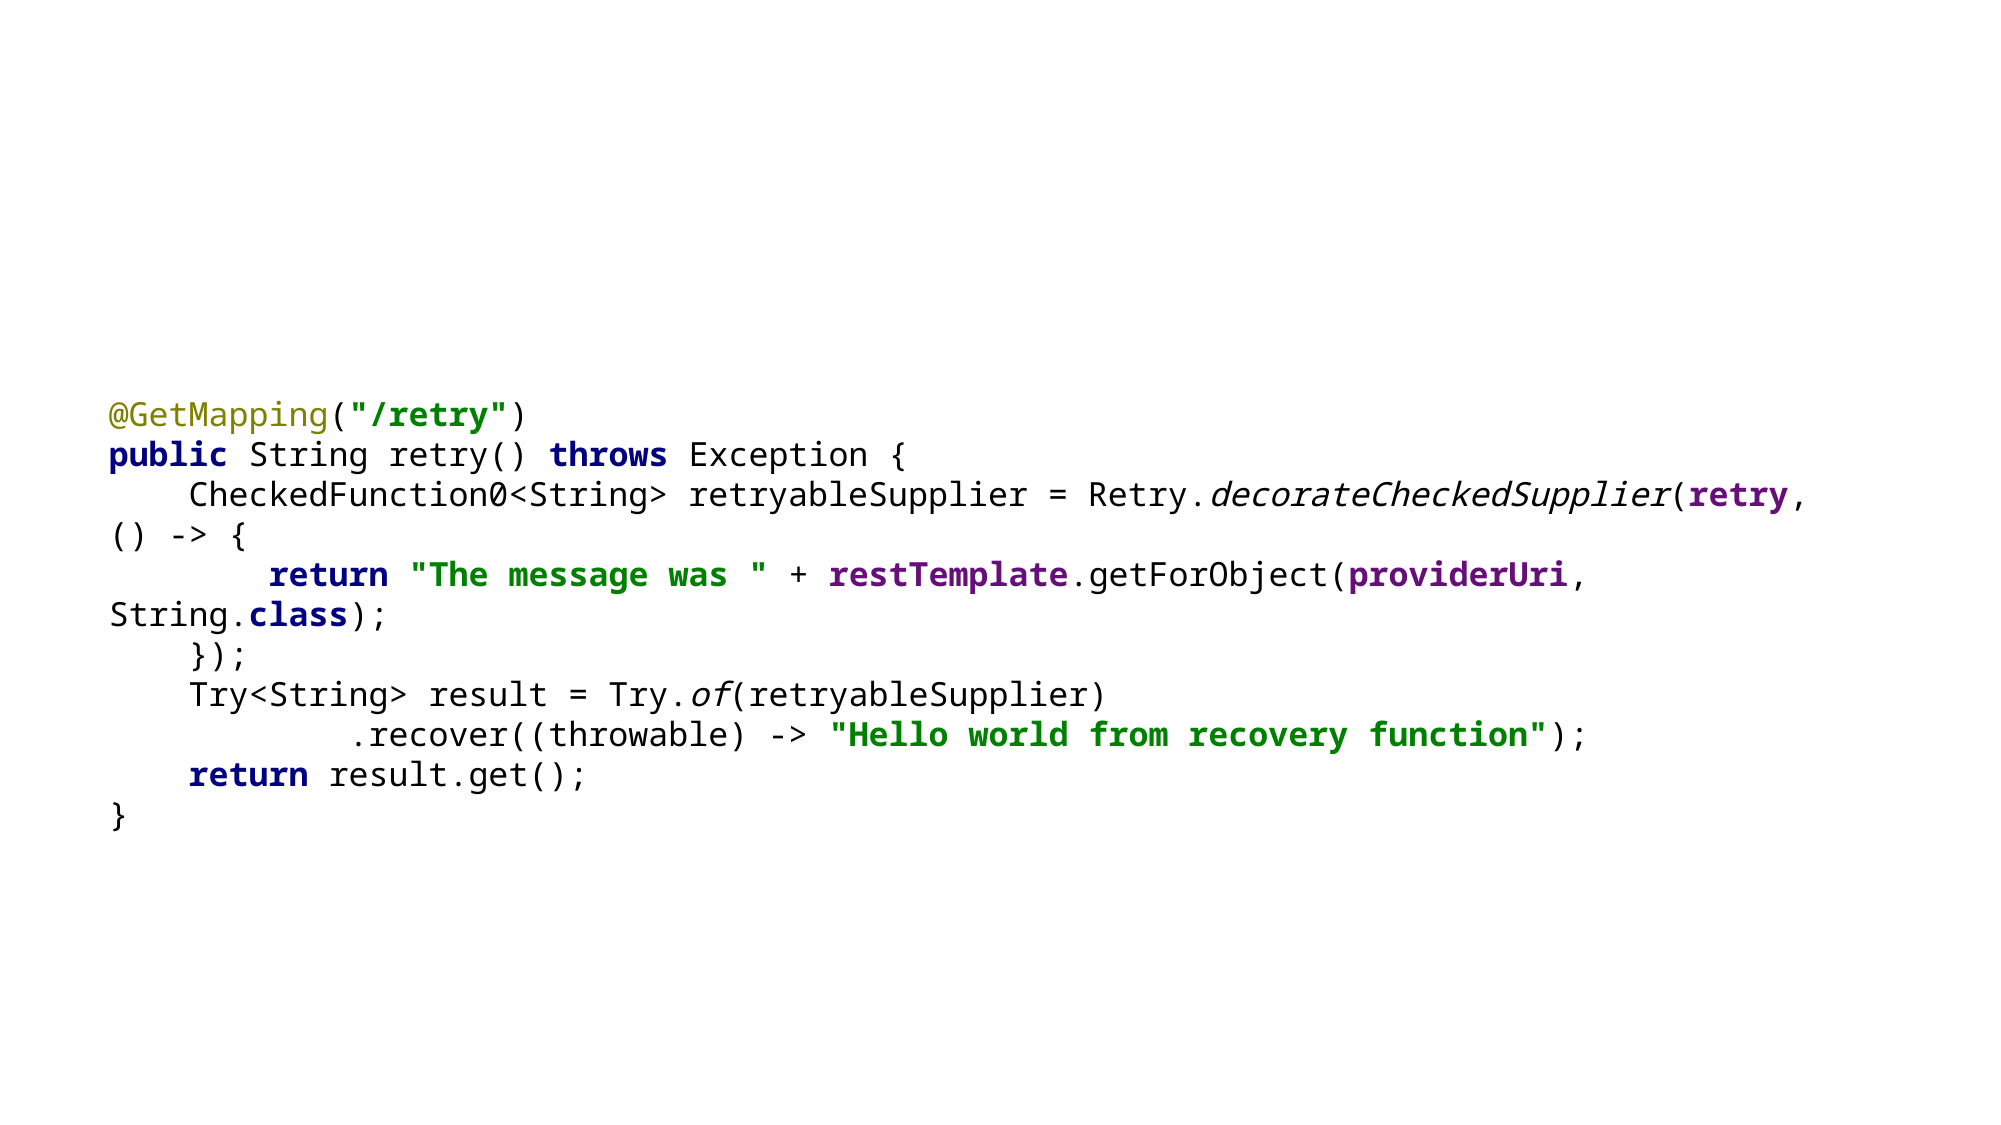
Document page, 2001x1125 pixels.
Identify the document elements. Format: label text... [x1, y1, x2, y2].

list @GetMapping("/retry") public String retry() throws Exception { CheckedFunction0<String> retryableSupplier = Retry.decorateCheckedSupplier(retry, () -> { return "The message was " + restTemplate.getForObject(providerUri, String.class); }); Try<String> result = Try.of(retryableSupplier) .recover((throwable) -> "Hello world from recovery function"); return result.get(); } [93, 286, 1862, 940]
